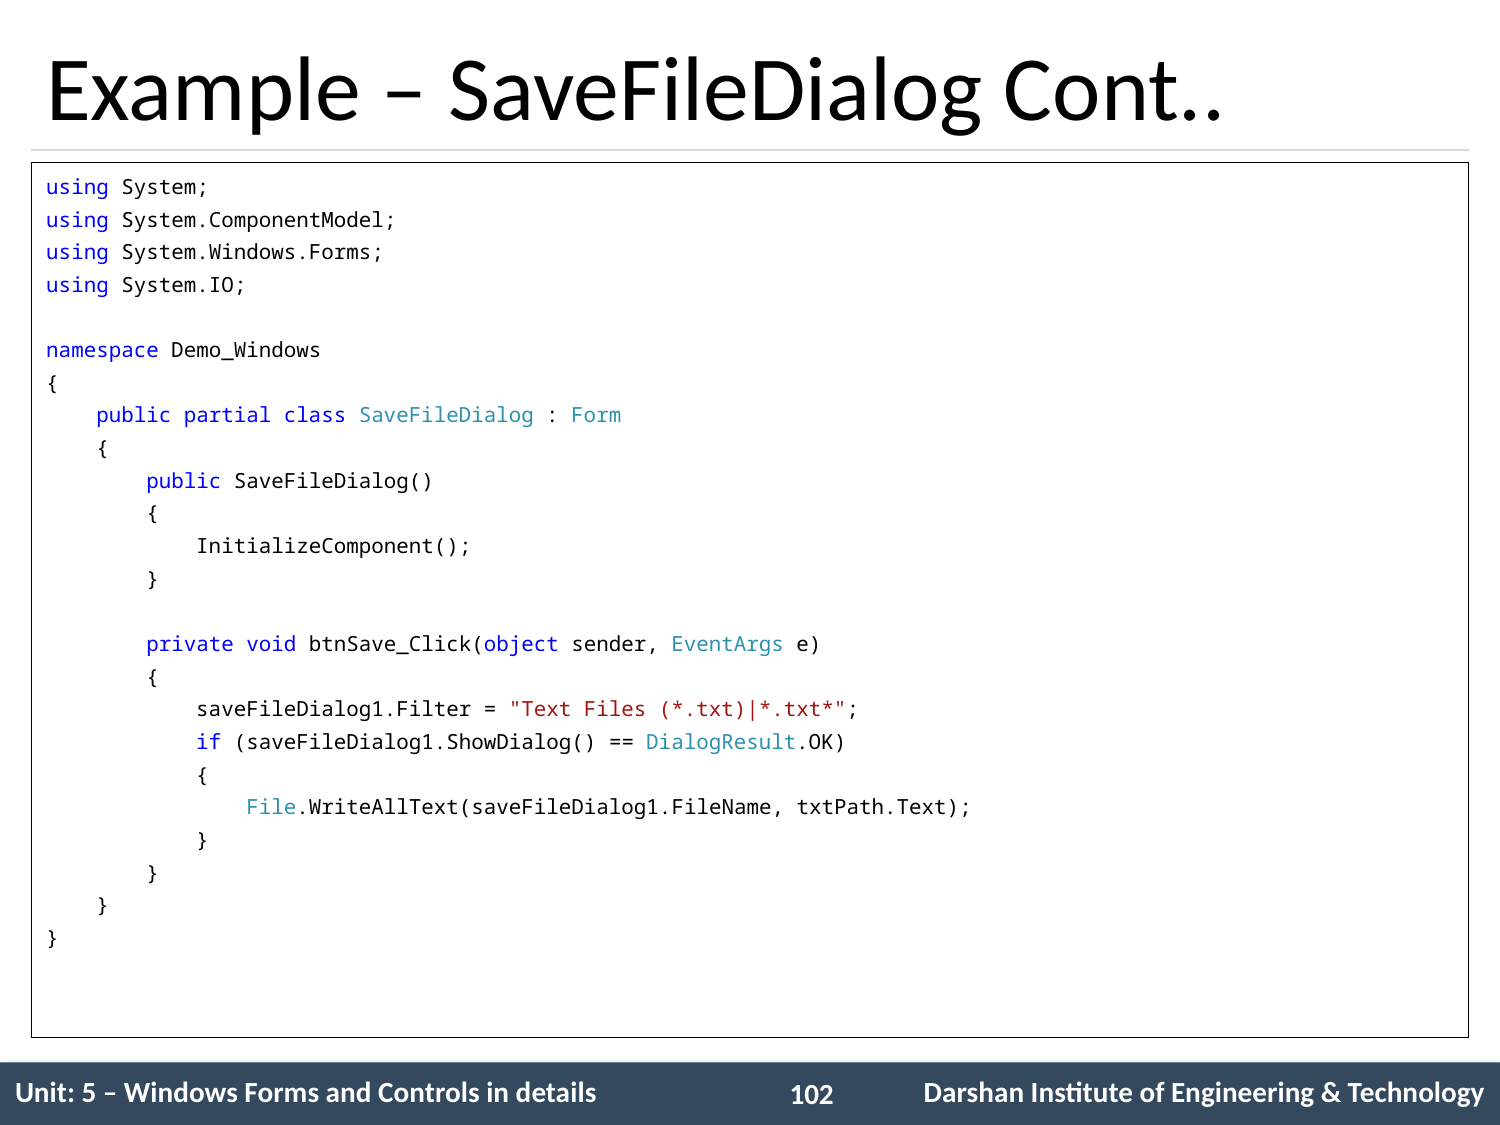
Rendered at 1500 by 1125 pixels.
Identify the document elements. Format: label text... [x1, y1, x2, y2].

list using System; using System.ComponentModel; using System.Windows.Forms; using System.IO; namespace Demo_Windows { public partial class SaveFileDialog : Form { public SaveFileDialog() { InitializeComponent(); } private void btnSave_Click(object sender, EventArgs e) { saveFileDialog1.Filter = "Text Files (*.txt)|*.txt*"; if (saveFileDialog1.ShowDialog() == DialogResult.OK) { File.WriteAllText(saveFileDialog1.FileName, txtPath.Text); } } } } [31, 162, 1469, 1038]
title Example – SaveFileDialog Cont.. [31, 17, 1469, 150]
